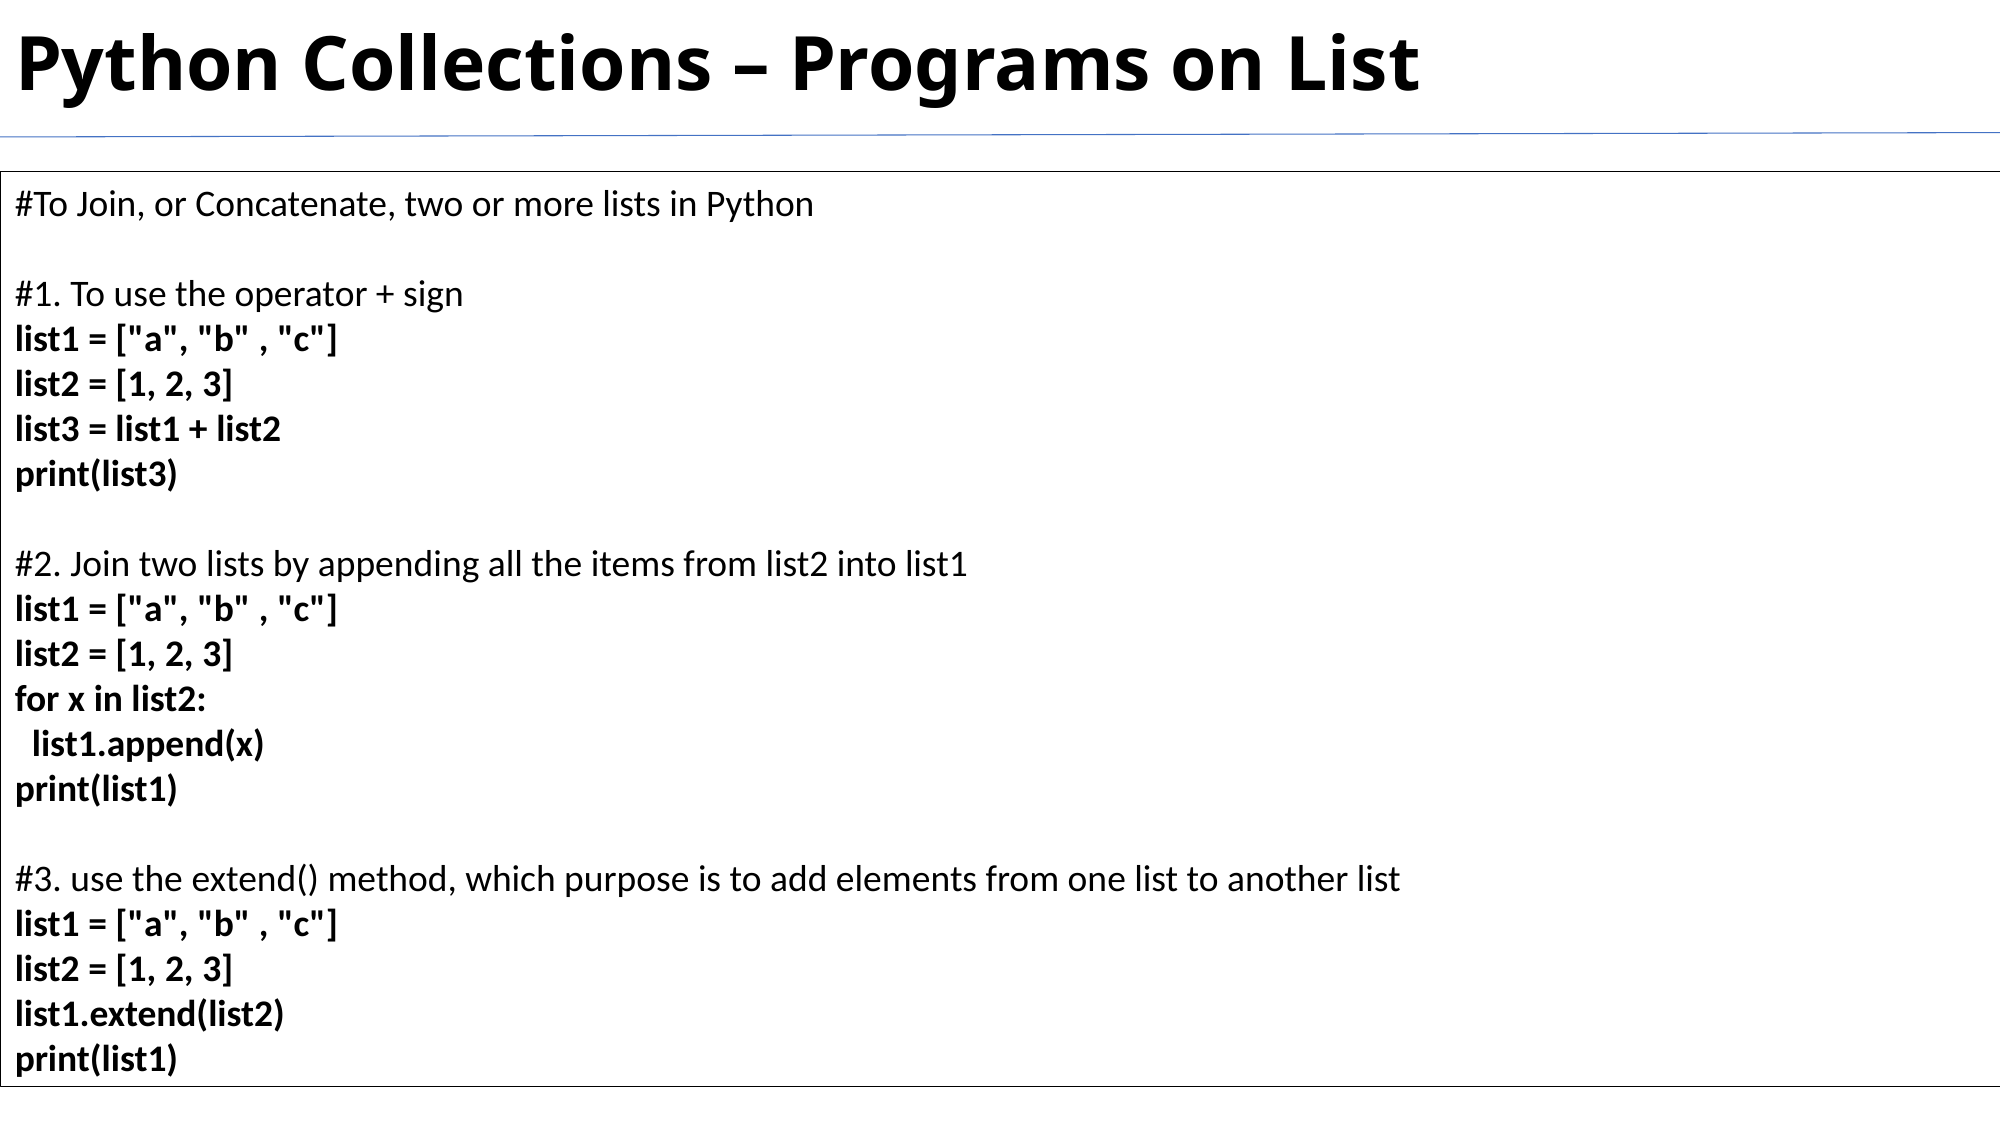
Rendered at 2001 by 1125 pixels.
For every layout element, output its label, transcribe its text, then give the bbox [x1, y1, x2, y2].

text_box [0, 132, 2000, 137]
title Python Collections – Programs on List [0, 0, 2000, 132]
text_box #To Join, or Concatenate, two or more lists in Python #1. To use the operator + sign list1 = ["a", "b" , "c"] list2 = [1, 2, 3] list3 = list1 + list2 print(list3) #2. Join two lists by appending all the items from list2 into list1 list1 = ["a", "b" , "c"] list2 = [1, 2, 3] for x in list2: list1.append(x) print(list1) #3. use the extend() method, which purpose is to add elements from one list to another list list1 = ["a", "b" , "c"] list2 = [1, 2, 3] list1.extend(list2) print(list1) [0, 171, 2000, 1087]
